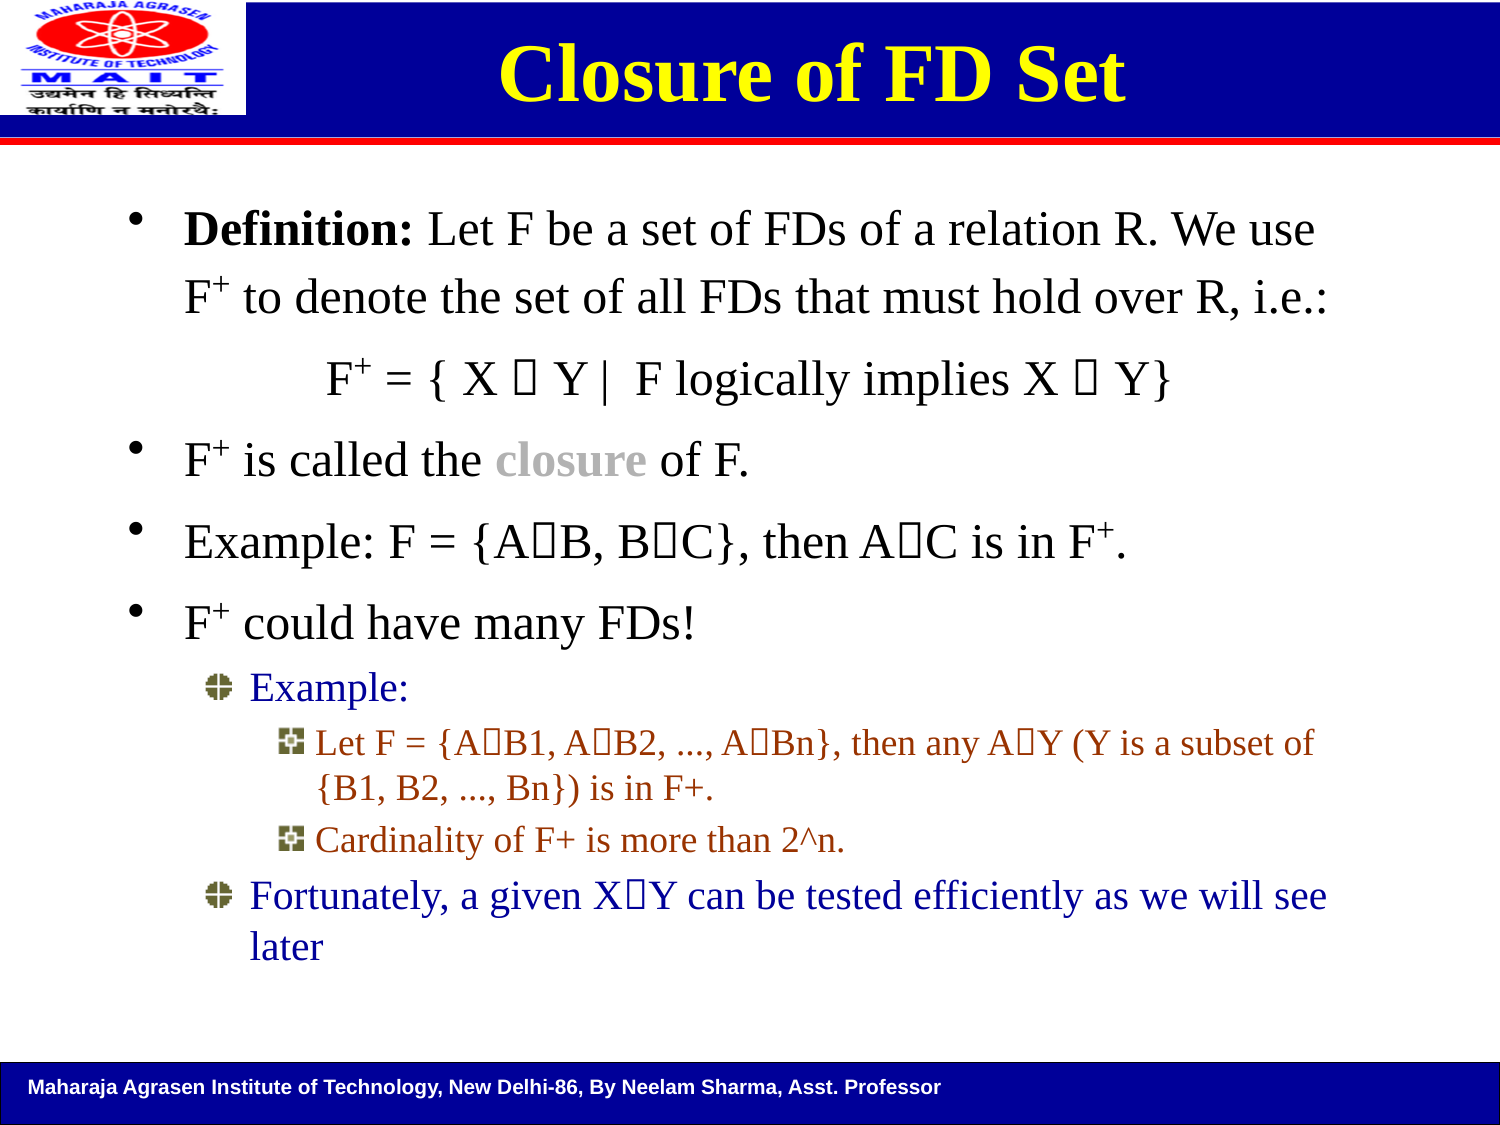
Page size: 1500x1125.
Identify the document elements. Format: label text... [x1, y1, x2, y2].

picture [277, 726, 304, 754]
picture [277, 824, 304, 851]
list Definition: Let F be a set of FDs of a relation R. We use F+ to denote the set of all FDs that must hold over R, i.e.: F+ = { X  Y | F logically implies X  Y} F+ is called the closure of F. Example: F = {AB, BC}, then AC is in F+. F+ could have many FDs! Example: Let F = {AB1, AB2, ..., ABn}, then any AY (Y is a subset of {B1, B2, ..., Bn}) is in F+. Cardinality of F+ is more than 2^n. Fortunately, a given XY can be tested efficiently as we will see later [112, 187, 1388, 976]
picture [0, 1, 174, 115]
picture [202, 670, 232, 700]
picture [202, 878, 232, 908]
title Closure of FD Set [174, 0, 1450, 138]
